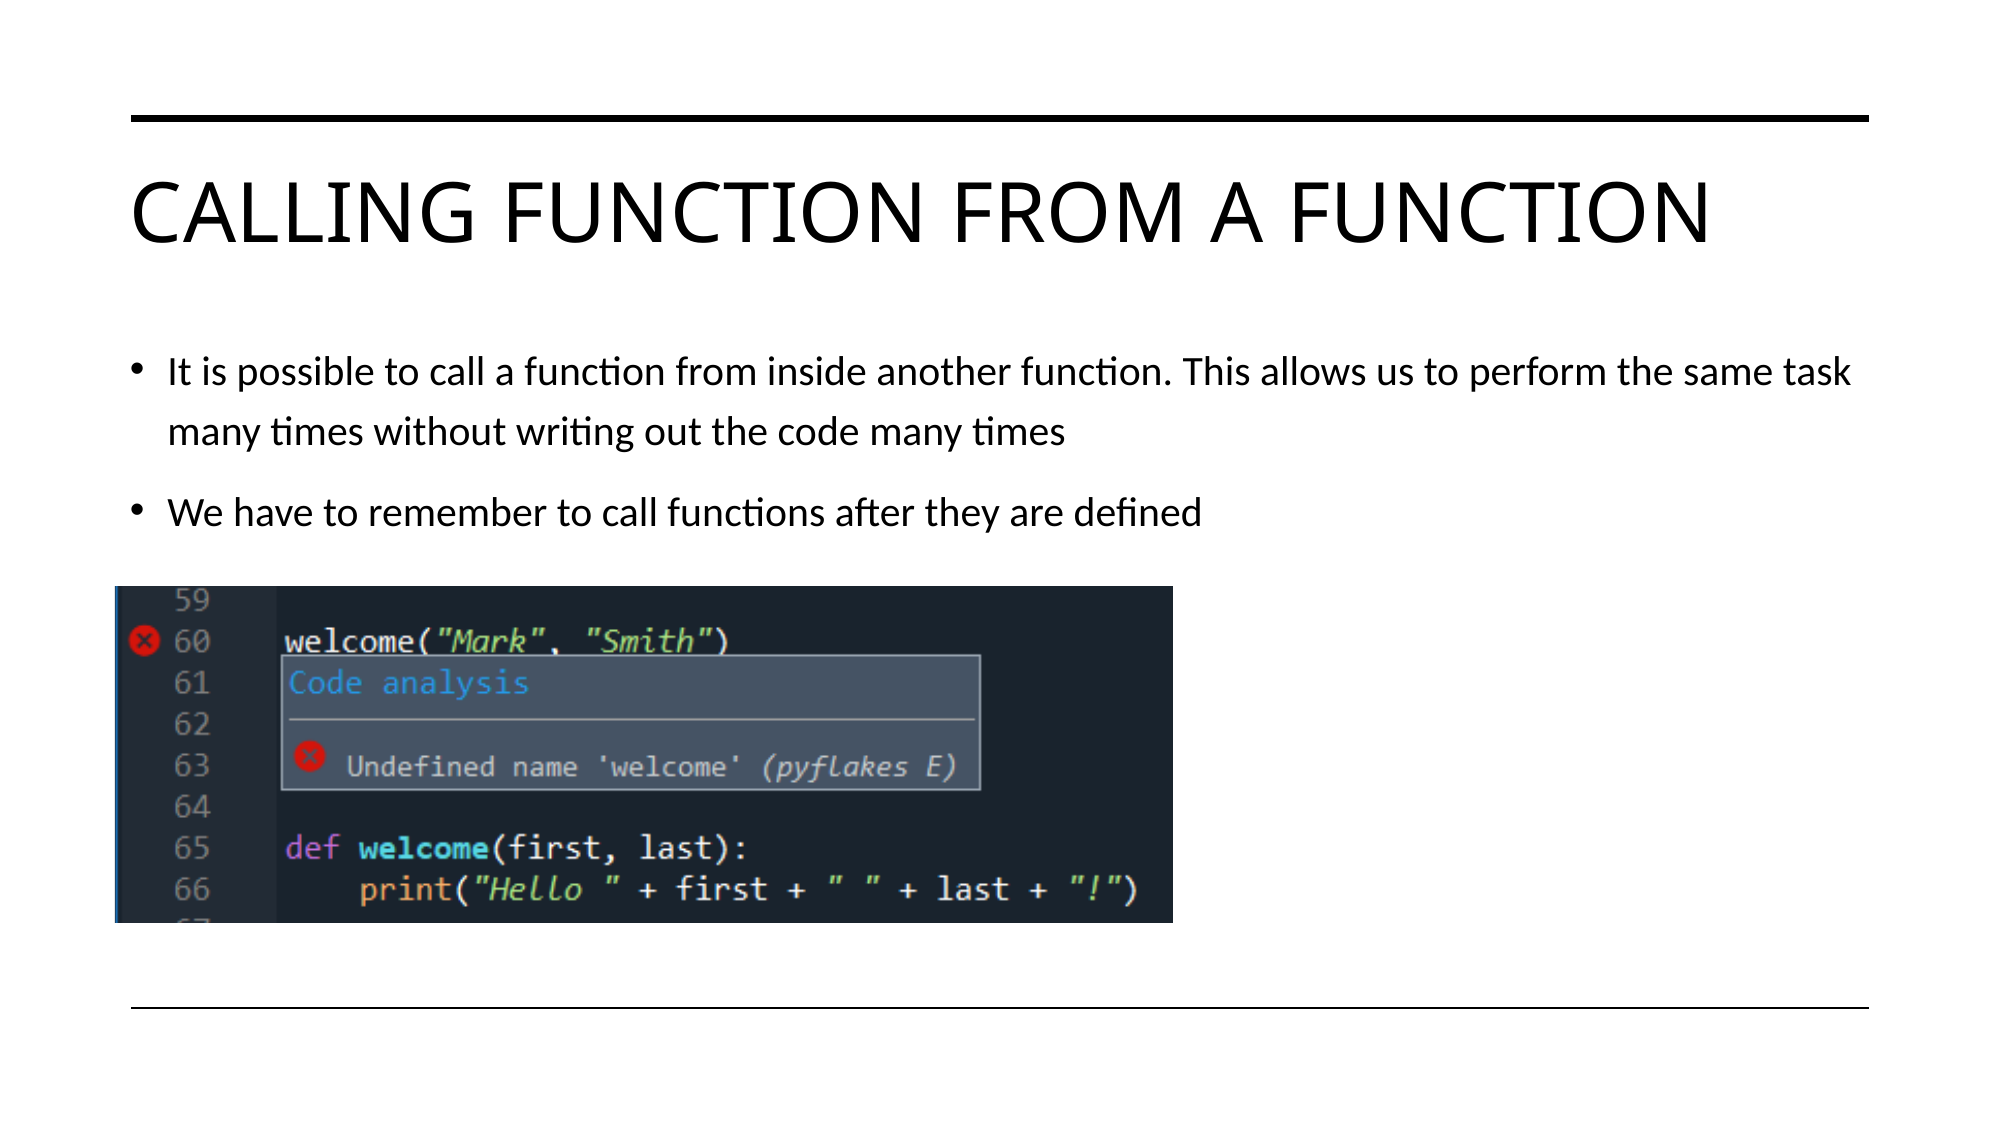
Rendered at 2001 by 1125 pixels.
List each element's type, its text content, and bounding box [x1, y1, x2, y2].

list It is possible to call a function from inside another function. This allows us to perform the same task many times without writing out the code many times We have to remember to call functions after they are defined [114, 326, 1869, 923]
title Calling function from a function [114, 151, 1869, 326]
picture [114, 586, 1173, 923]
